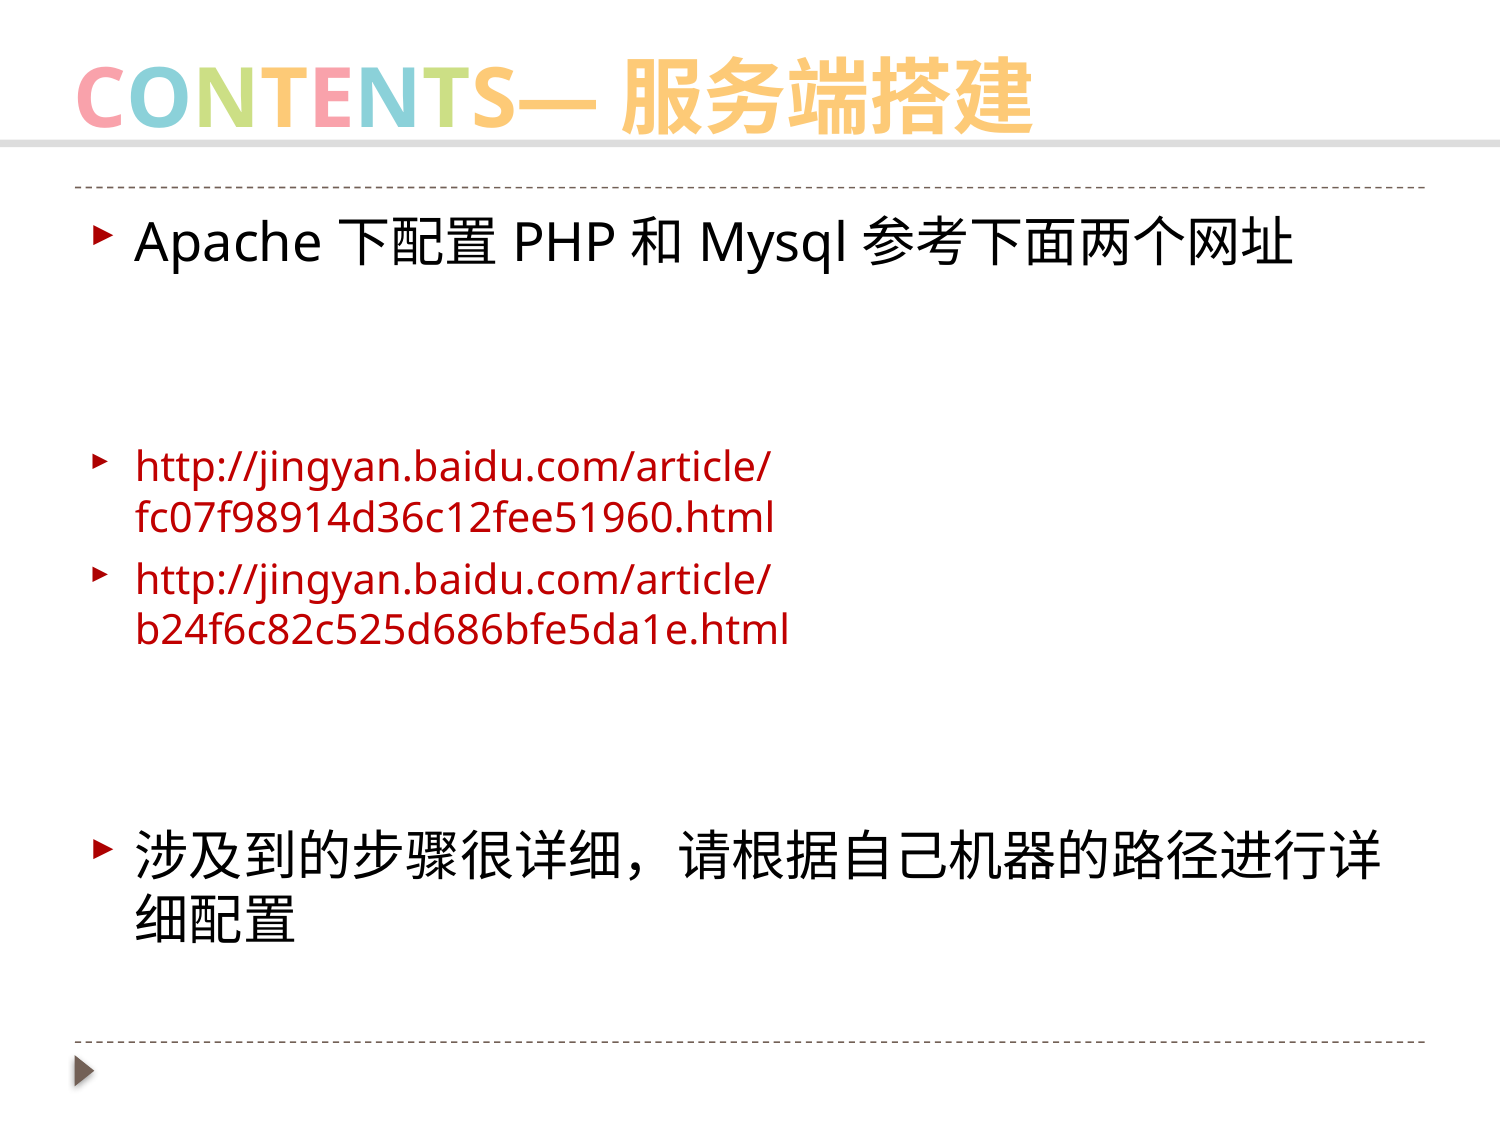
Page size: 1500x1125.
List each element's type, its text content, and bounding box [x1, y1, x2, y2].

list Apache下配置PHP和Mysql参考下面两个网址 http://jingyan.baidu.com/article/fc07f98914d36c12fee51960.html http://jingyan.baidu.com/article/b24f6c82c525d686bfe5da1e.html 涉及到的步骤很详细，请根据自己机器的路径进行详细配置 [75, 200, 1425, 1010]
text_box CONTENTS—服务端搭建 [58, 42, 1188, 139]
text_box [0, 139, 1500, 148]
